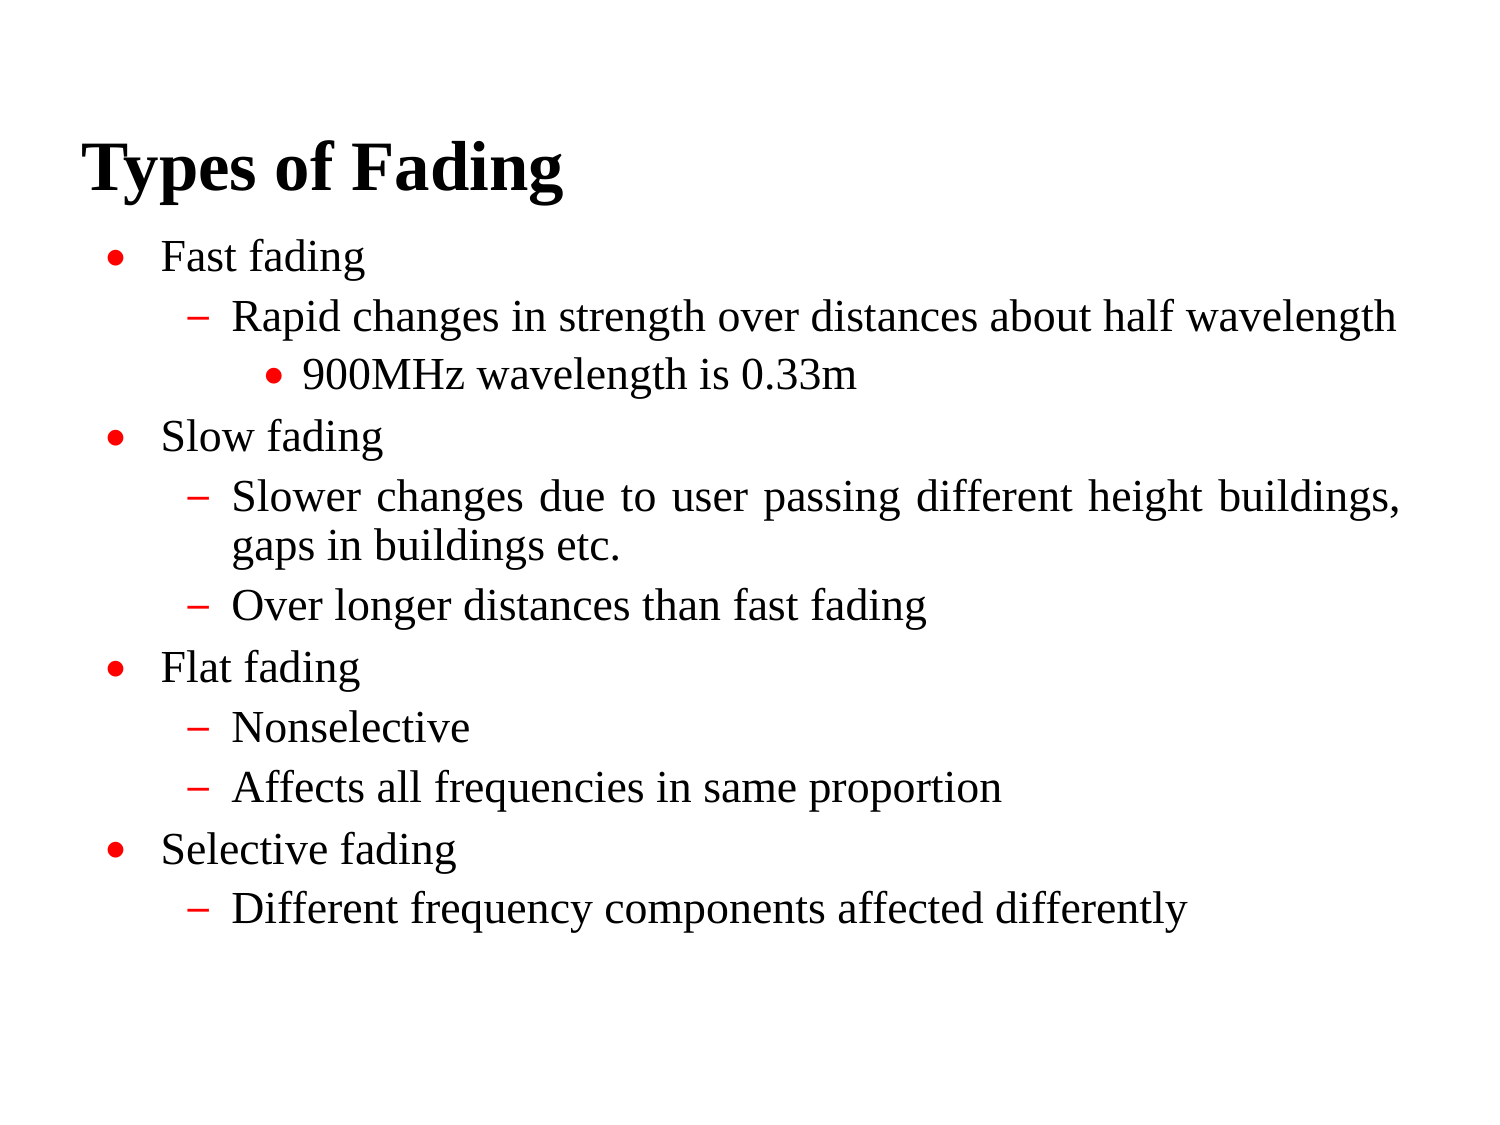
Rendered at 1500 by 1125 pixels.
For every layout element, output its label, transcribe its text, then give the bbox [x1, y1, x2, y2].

text_box Fast fading Rapid changes in strength over distances about half wavelength 900MHz wavelength is 0.33m Slow fading Slower changes due to user passing different height buildings, gaps in buildings etc. Over longer distances than fast fading Flat fading Nonselective Affects all frequencies in same proportion Selective fading Different frequency components affected differently [75, 224, 1417, 994]
text_box Types of Fading [66, 24, 1413, 213]
